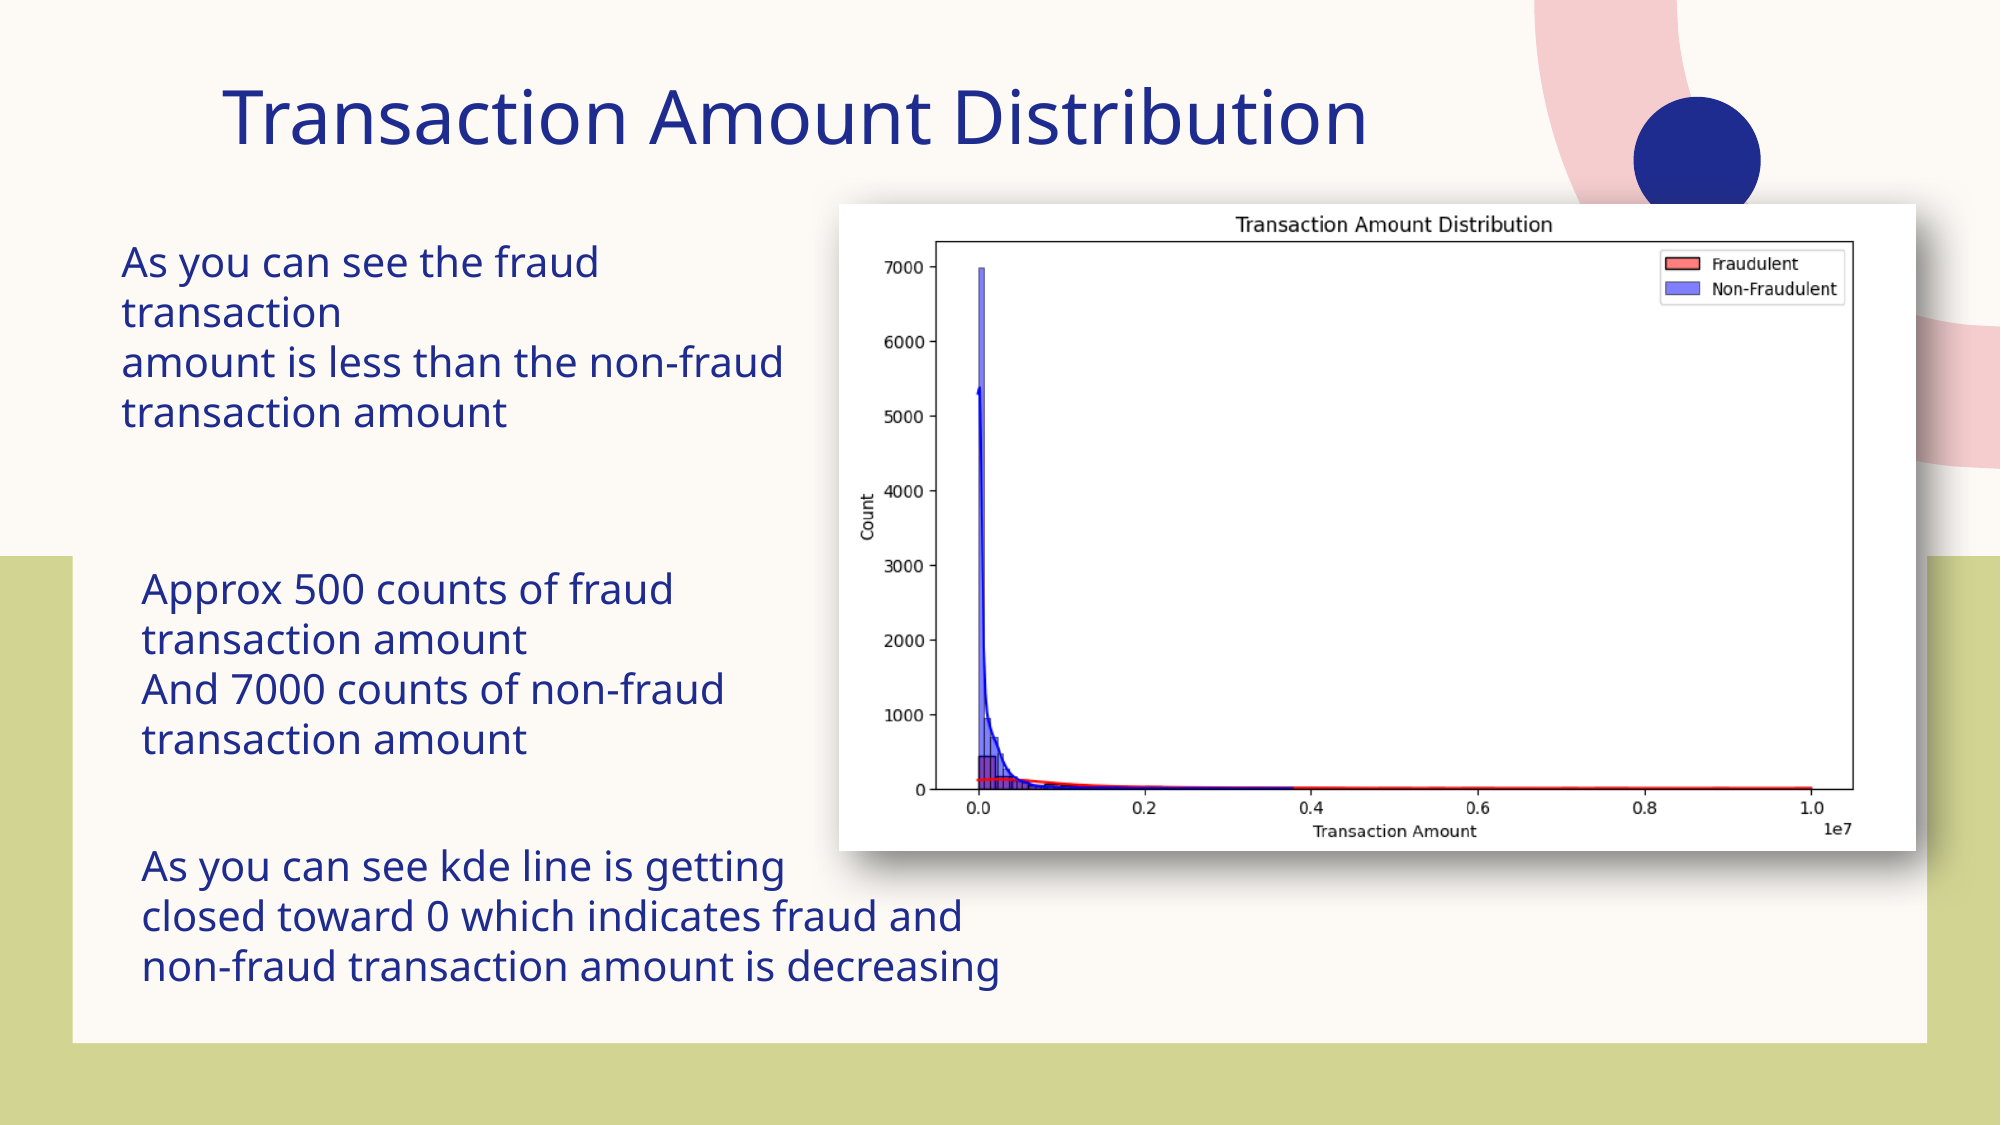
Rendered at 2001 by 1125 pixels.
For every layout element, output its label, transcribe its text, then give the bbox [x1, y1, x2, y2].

text_box Transaction Amount Distribution [207, 62, 1385, 168]
picture [839, 204, 1916, 851]
text_box Approx 500 counts of fraud transaction amount And 7000 counts of non-fraud transaction amount [126, 555, 752, 771]
text_box As you can see kde line is getting closed toward 0 which indicates fraud and non-fraud transaction amount is decreasing [126, 832, 1028, 997]
text_box As you can see the fraud transaction amount is less than the non-fraud transaction amount [106, 228, 818, 443]
